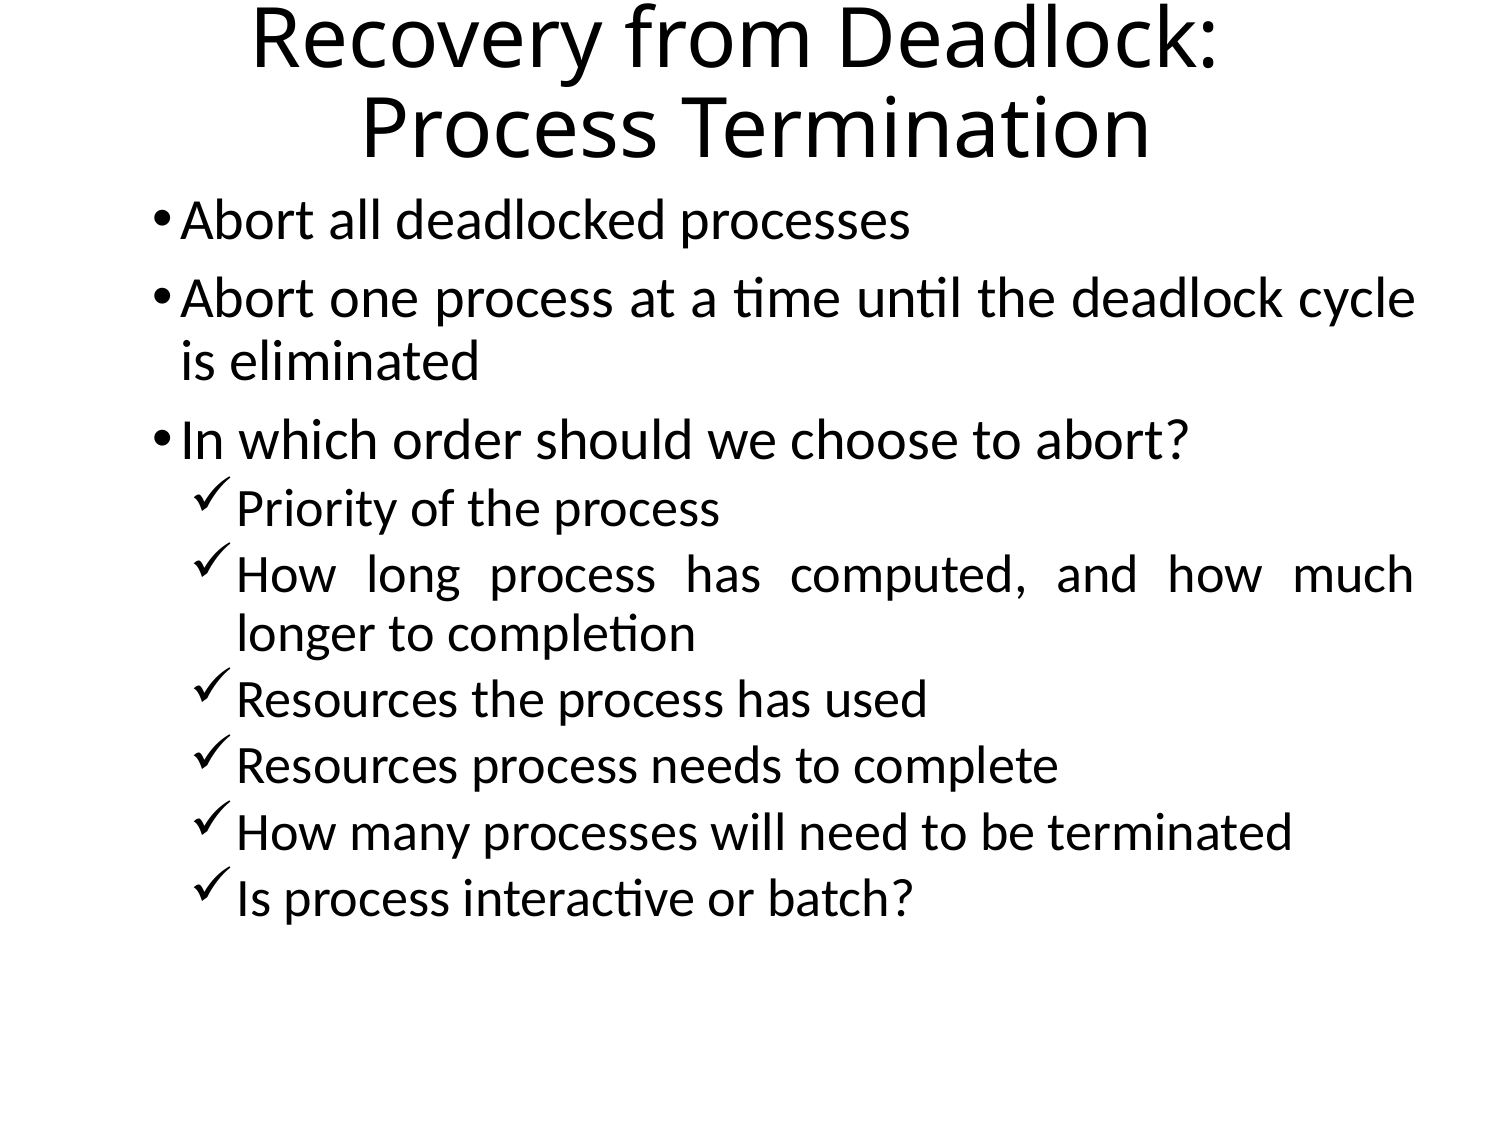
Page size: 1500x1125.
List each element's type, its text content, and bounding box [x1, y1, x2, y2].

title Recovery from Deadlock: Process Termination [112, 4, 1402, 167]
list Abort all deadlocked processes Abort one process at a time until the deadlock cycle is eliminated In which order should we choose to abort? Priority of the process How long process has computed, and how much longer to completion Resources the process has used Resources process needs to complete How many processes will need to be terminated Is process interactive or batch? [137, 181, 1433, 1081]
